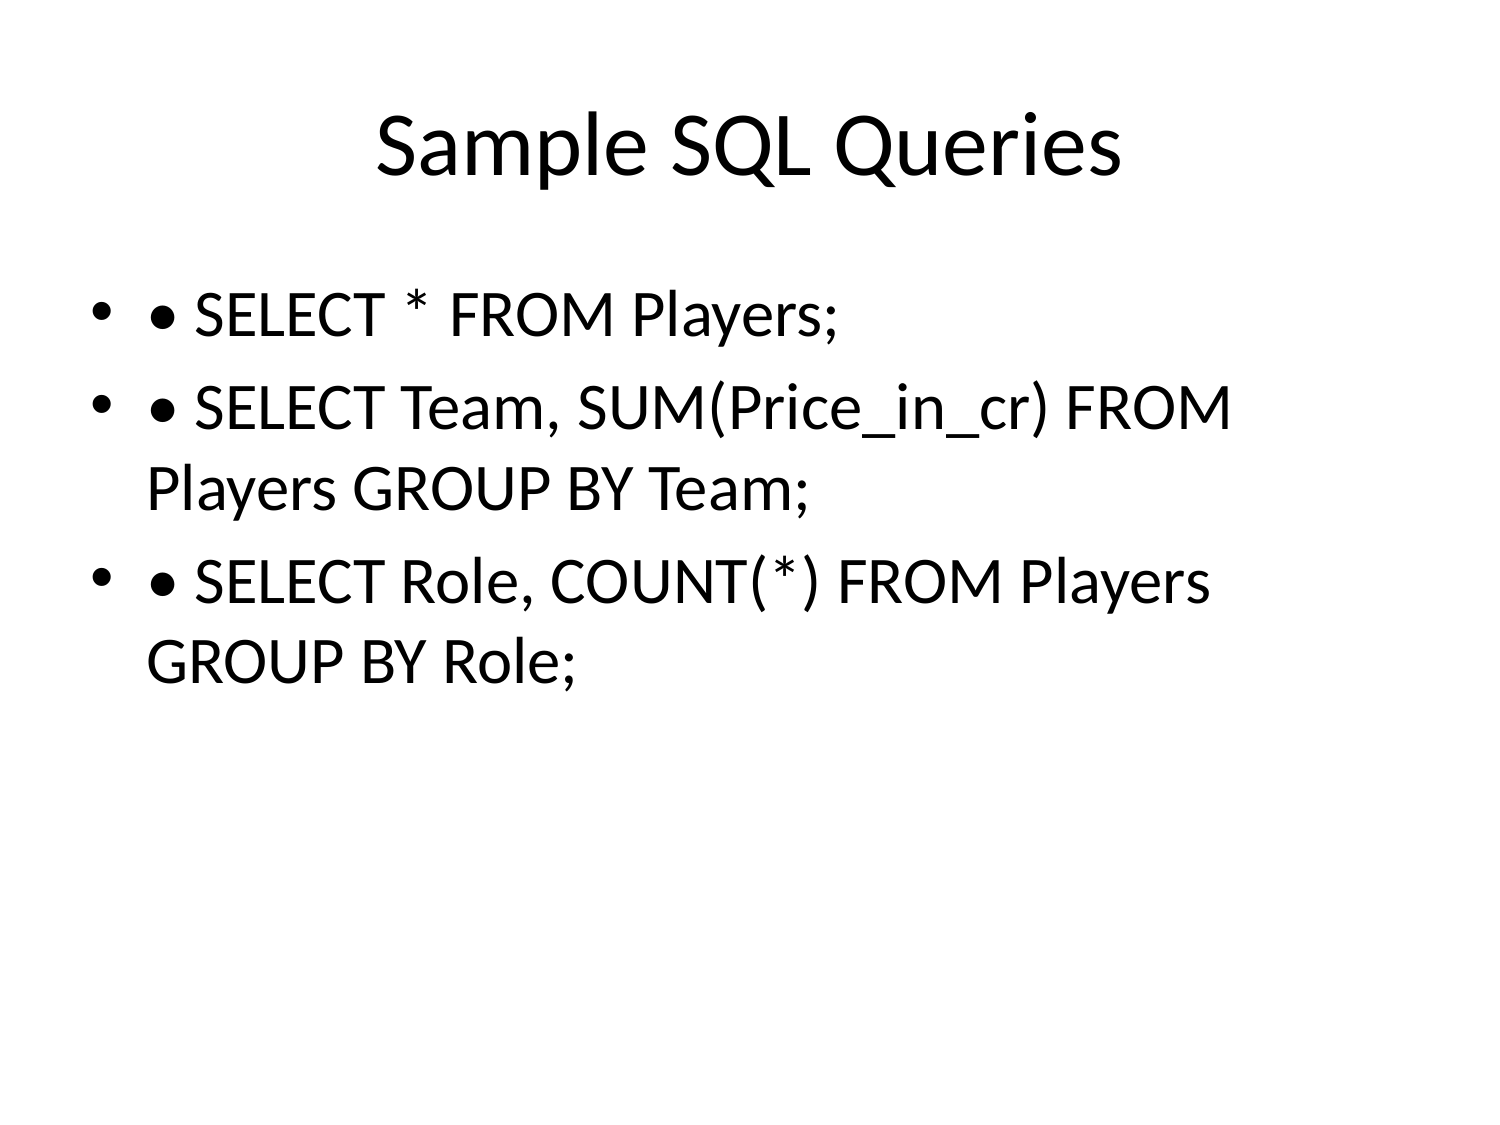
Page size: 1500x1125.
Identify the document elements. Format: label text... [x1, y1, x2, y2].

list • SELECT * FROM Players; • SELECT Team, SUM(Price_in_cr) FROM Players GROUP BY Team; • SELECT Role, COUNT(*) FROM Players GROUP BY Role; [75, 262, 1425, 1005]
title Sample SQL Queries [75, 45, 1425, 233]
